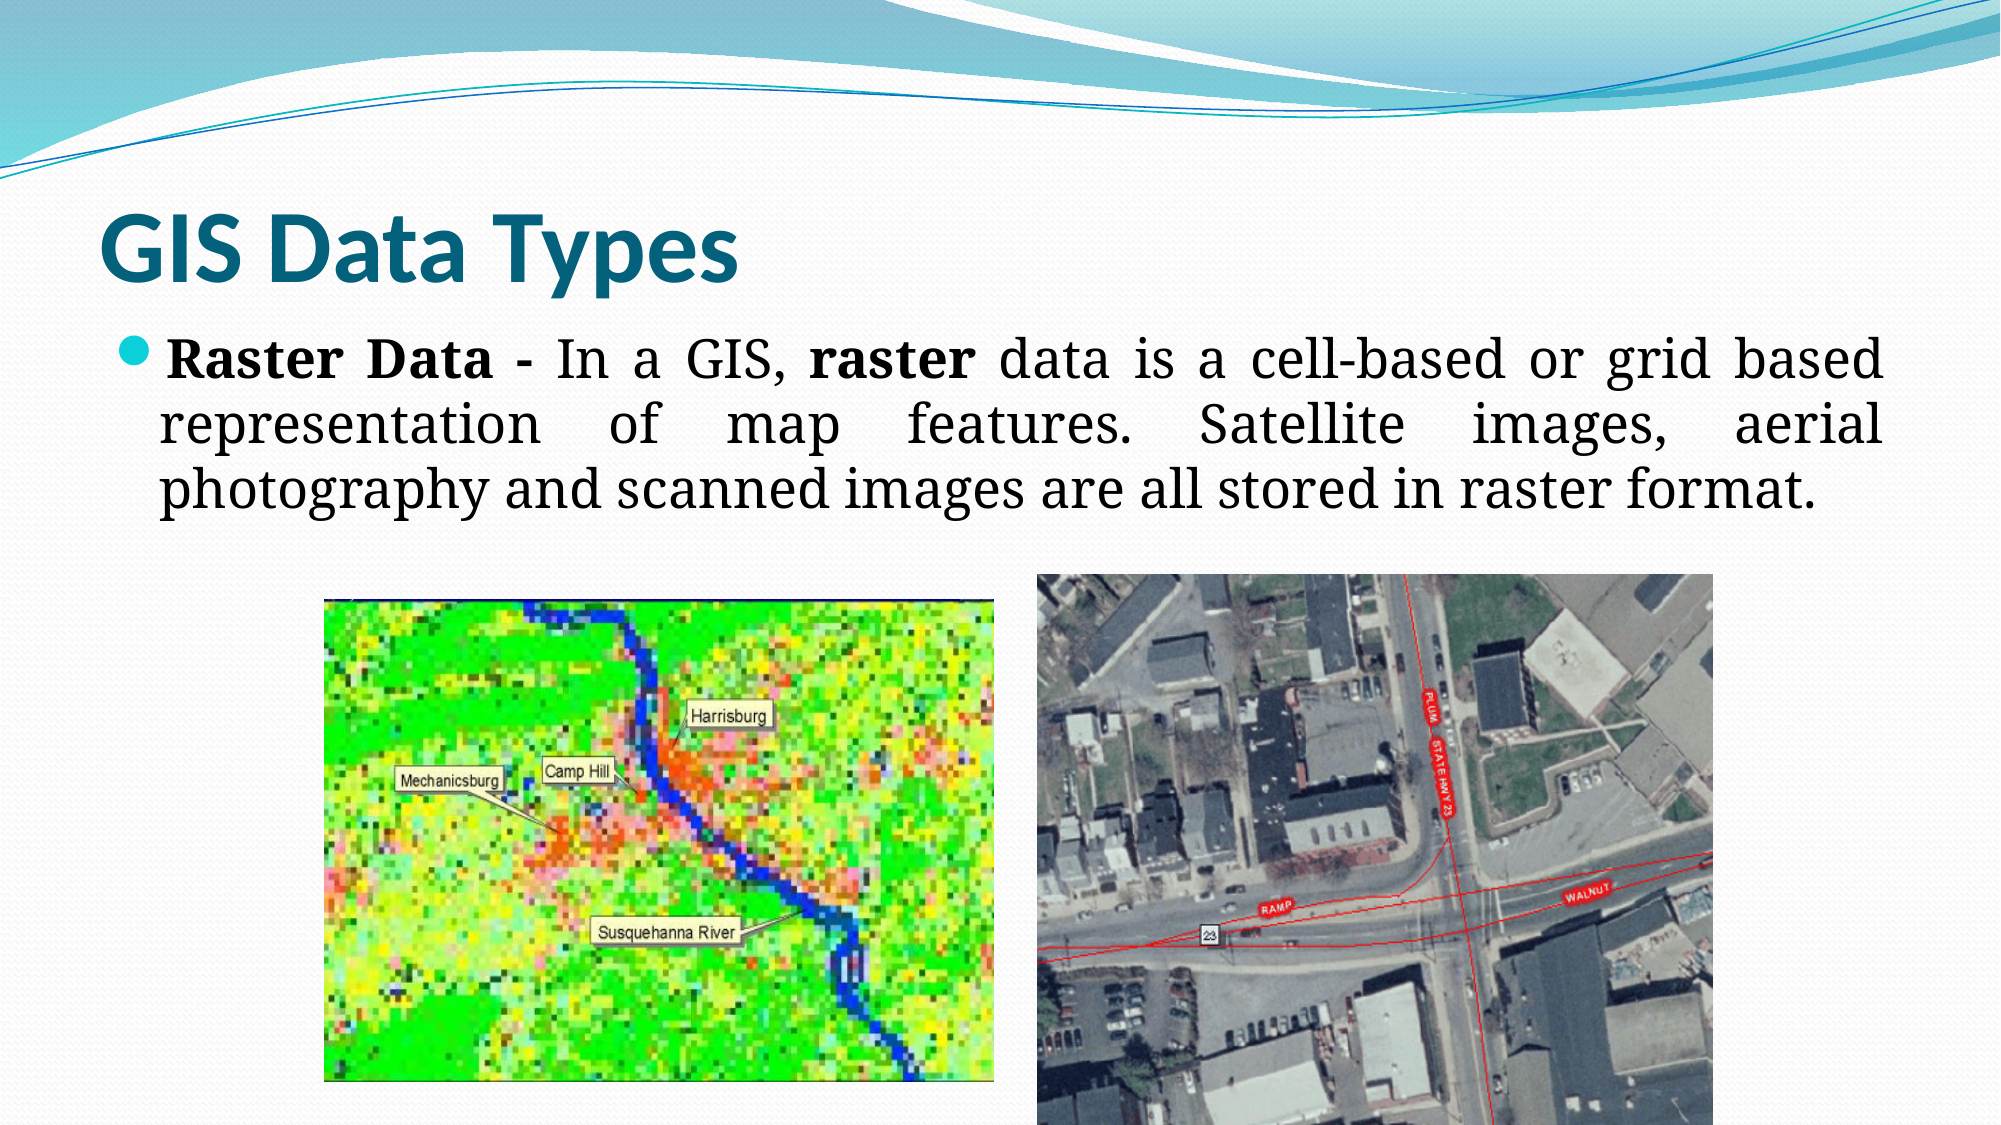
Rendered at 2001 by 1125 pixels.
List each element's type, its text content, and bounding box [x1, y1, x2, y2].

list Raster Data - In a GIS, raster data is a cell-based or grid based representation of map features. Satellite images, aerial photography and scanned images are all stored in raster format. [99, 317, 1900, 1038]
picture [324, 599, 994, 1082]
picture [1037, 574, 1713, 1125]
title GIS Data Types [99, 115, 1900, 303]
